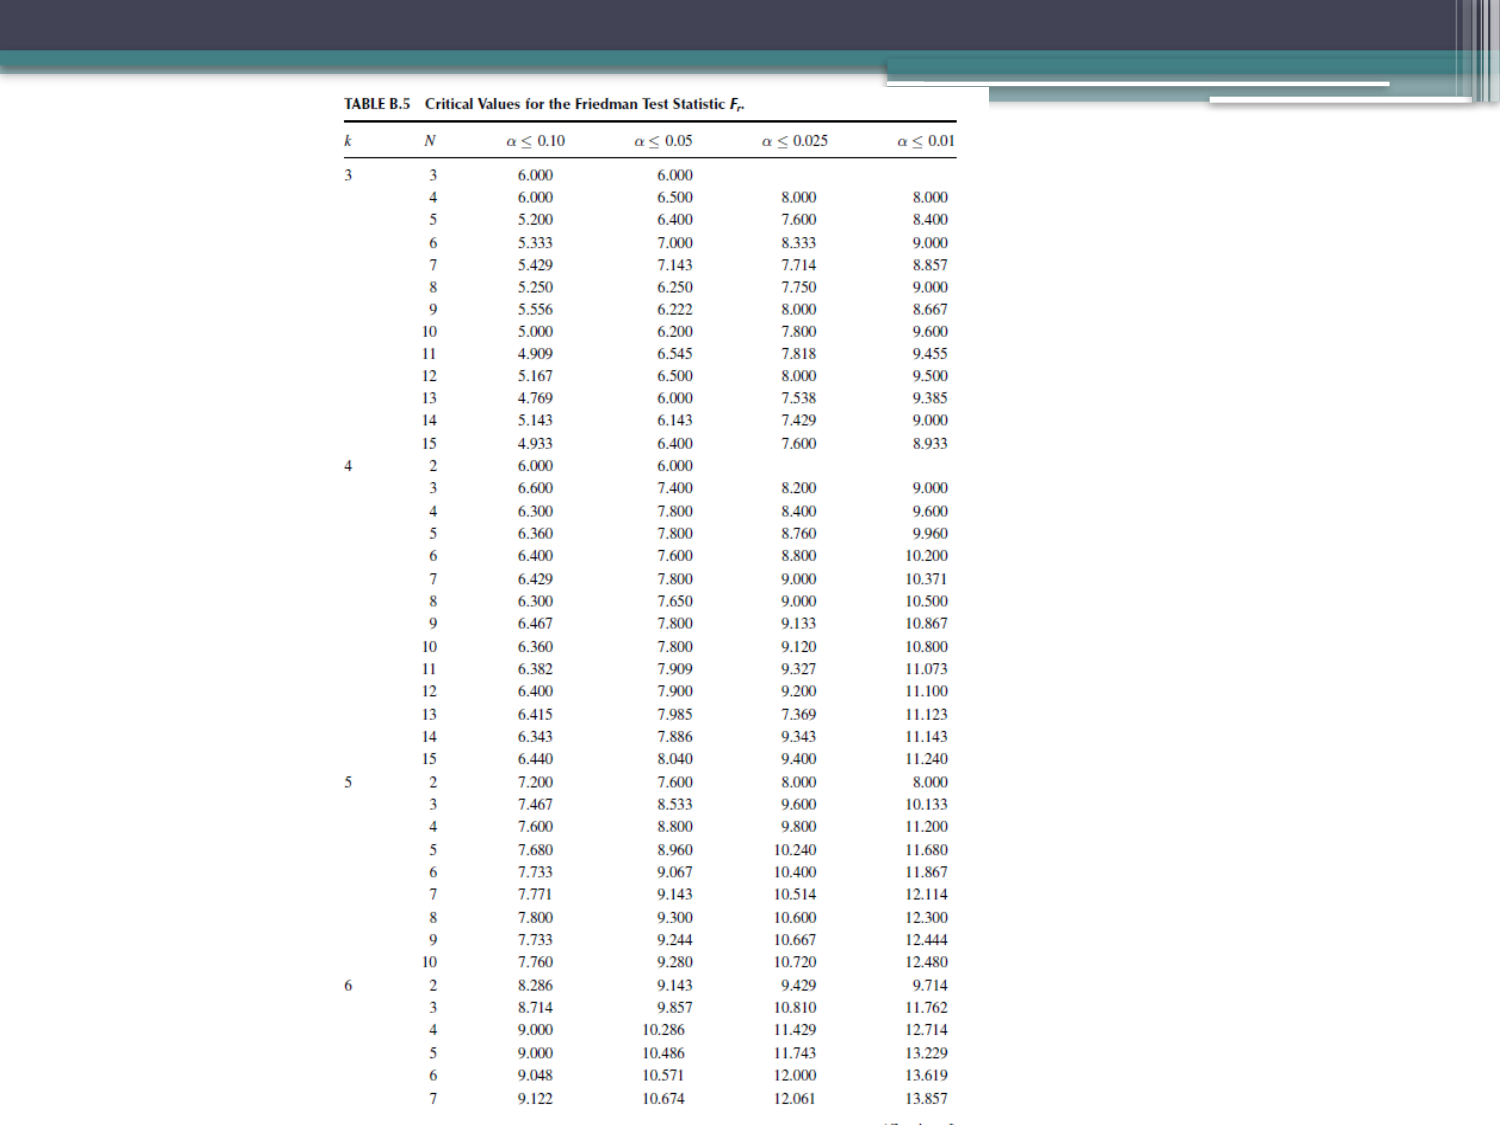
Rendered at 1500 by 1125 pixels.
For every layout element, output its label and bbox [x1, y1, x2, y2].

picture [299, 87, 990, 1125]
